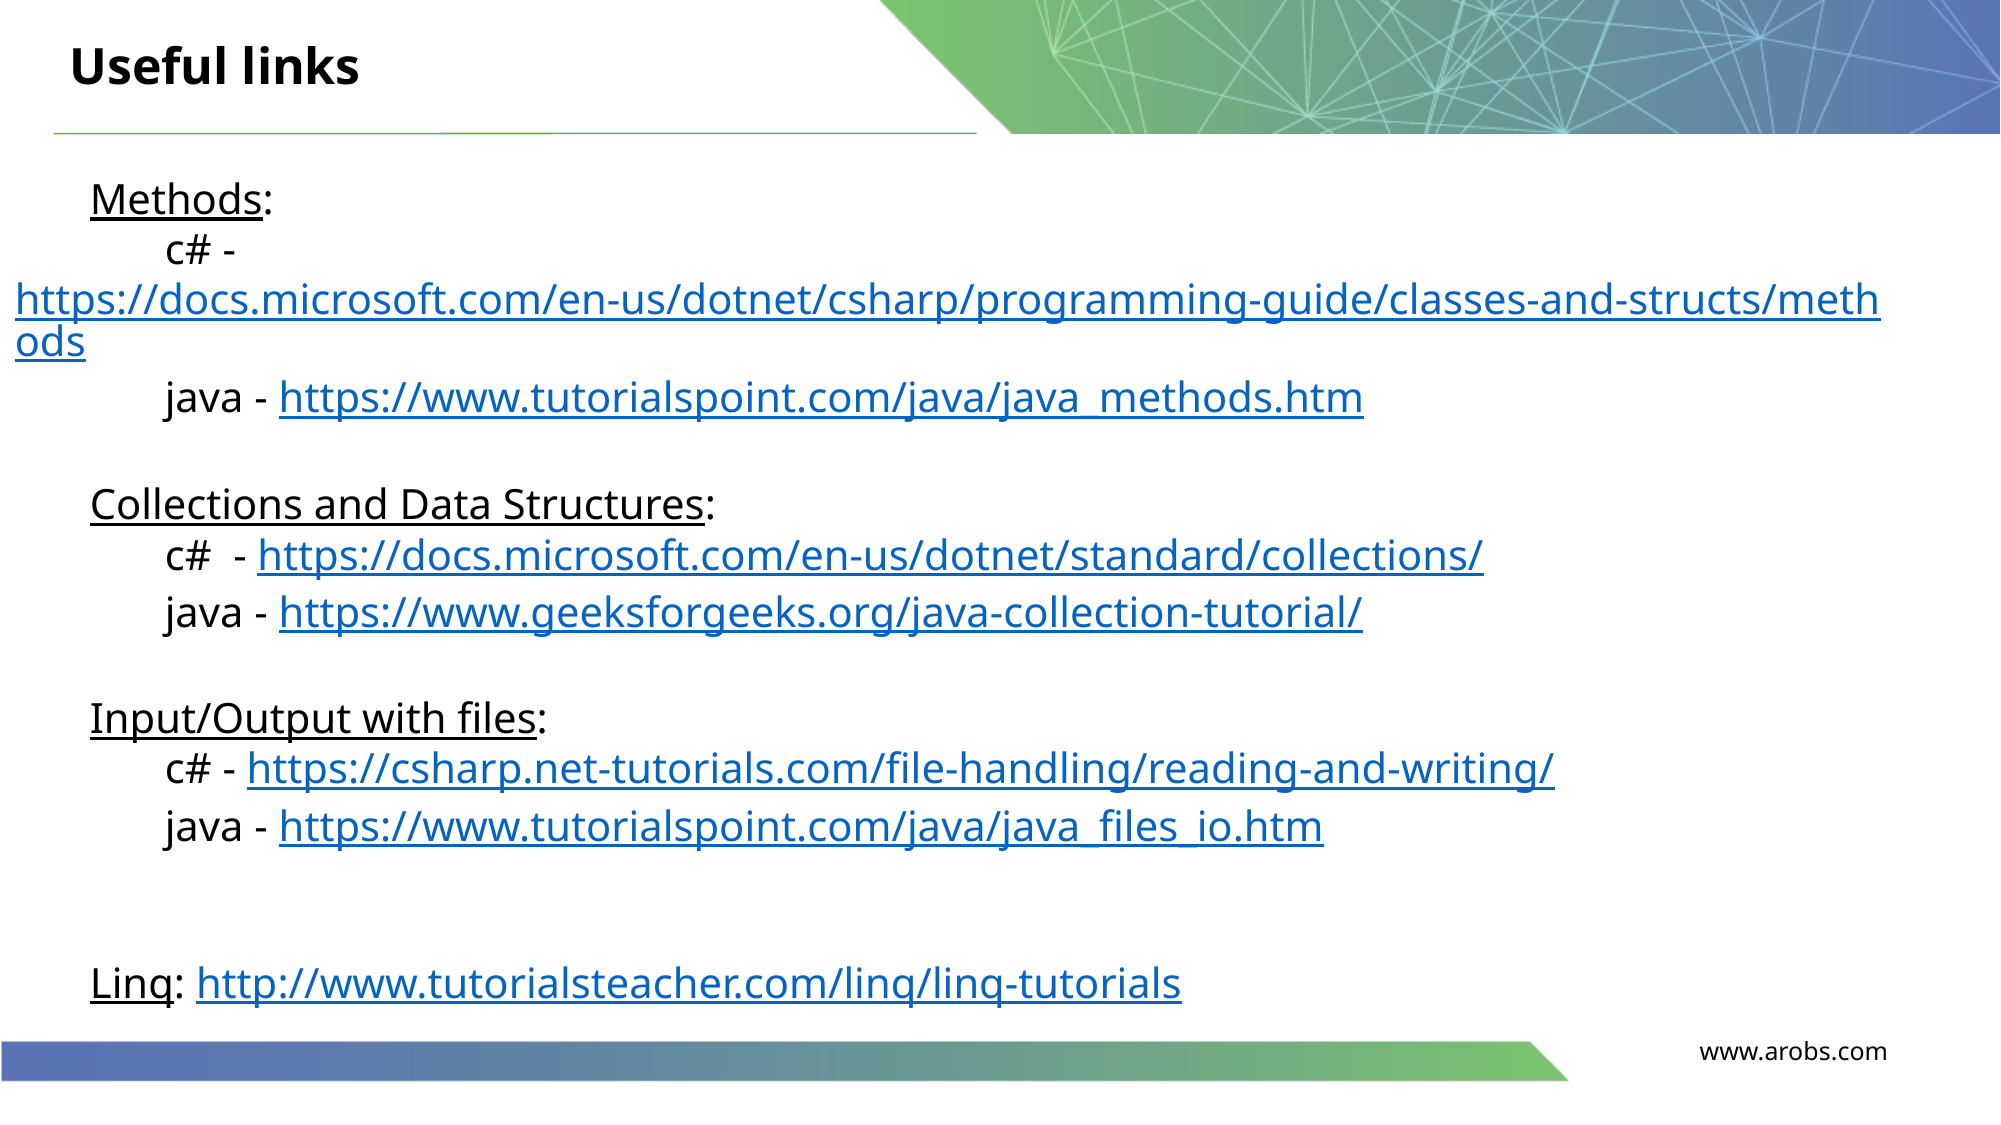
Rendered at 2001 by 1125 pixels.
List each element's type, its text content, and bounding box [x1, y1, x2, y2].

picture [746, 0, 2000, 134]
picture [1, 1036, 1608, 1090]
title Useful links [54, 33, 746, 132]
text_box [1608, 1029, 1980, 1095]
text_box Methods: c# - https://docs.microsoft.com/en-us/dotnet/csharp/programming-guide/classes-and-structs/methods java - https://www.tutorialspoint.com/java/java_methods.htm Collections and Data Structures: c# - https://docs.microsoft.com/en-us/dotnet/standard/collections/ java - https://www.geeksforgeeks.org/java-collection-tutorial/ Input/Output with files: c# - https://csharp.net-tutorials.com/file-handling/reading-and-writing/ java - https://www.tutorialspoint.com/java/java_files_io.htm Linq: http://www.tutorialsteacher.com/linq/linq-tutorials [0, 165, 1995, 949]
